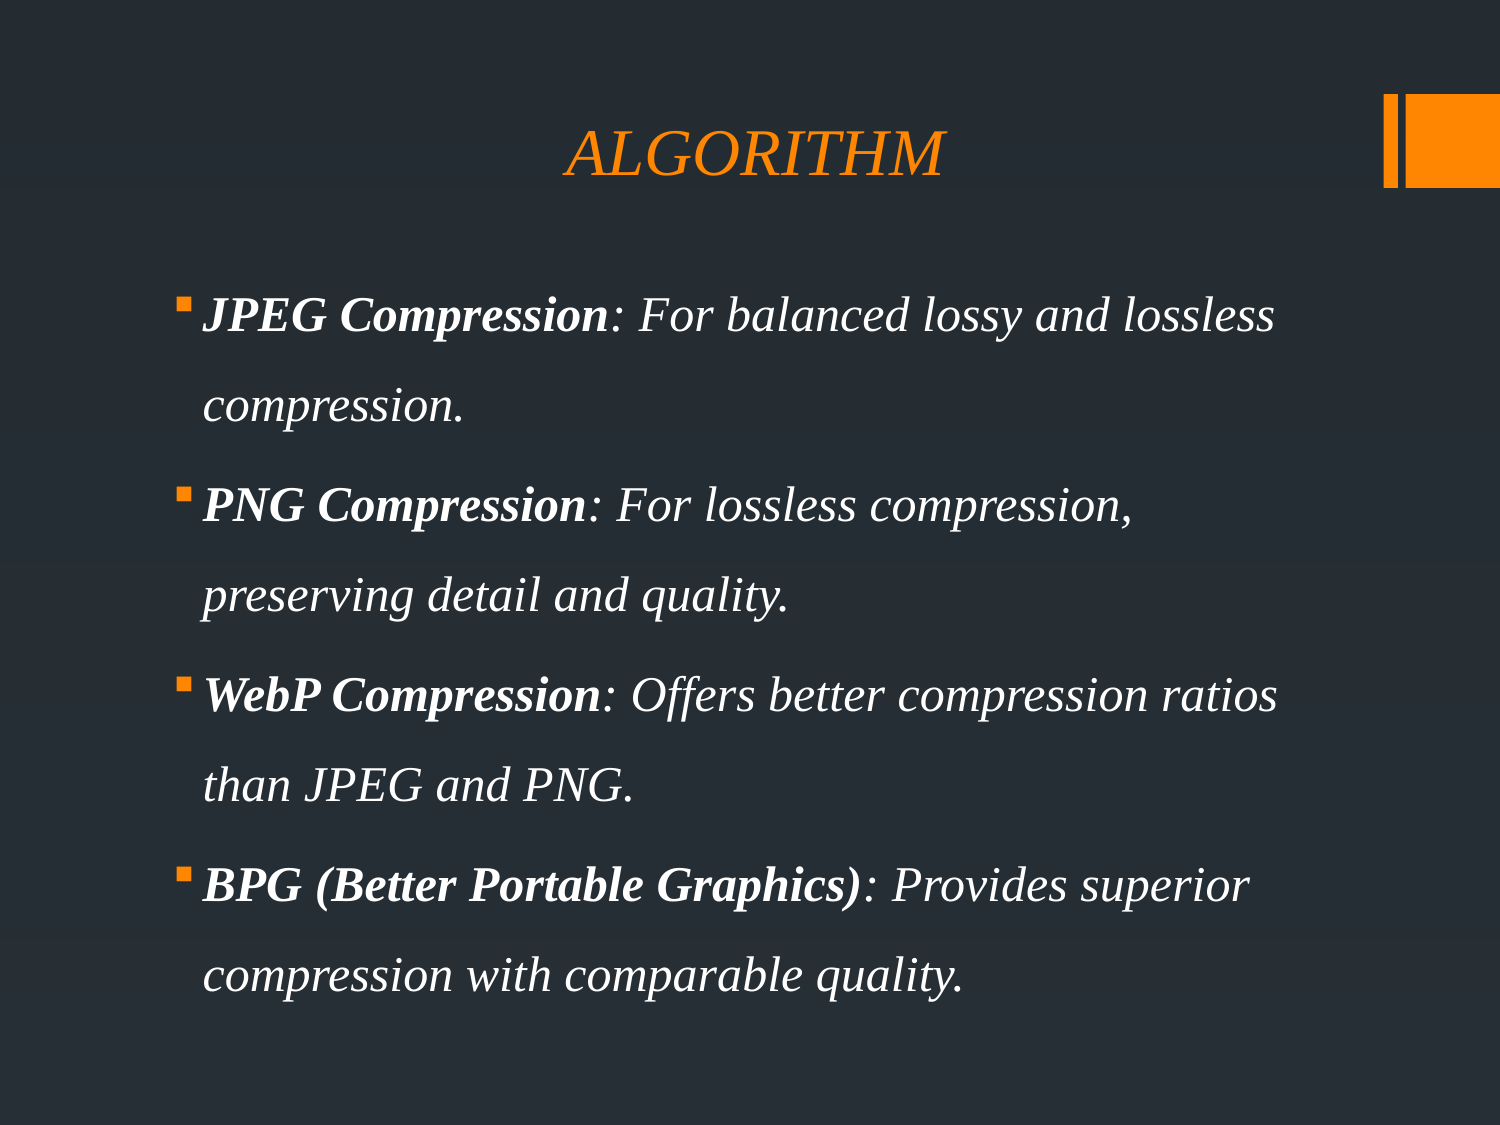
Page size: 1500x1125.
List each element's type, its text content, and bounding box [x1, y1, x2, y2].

title ALGORITHM [147, 90, 1365, 197]
list JPEG Compression: For balanced lossy and lossless compression. PNG Compression: For lossless compression, preserving detail and quality. WebP Compression: Offers better compression ratios than JPEG and PNG. BPG (Better Portable Graphics): Provides superior compression with comparable quality. [150, 243, 1365, 1035]
